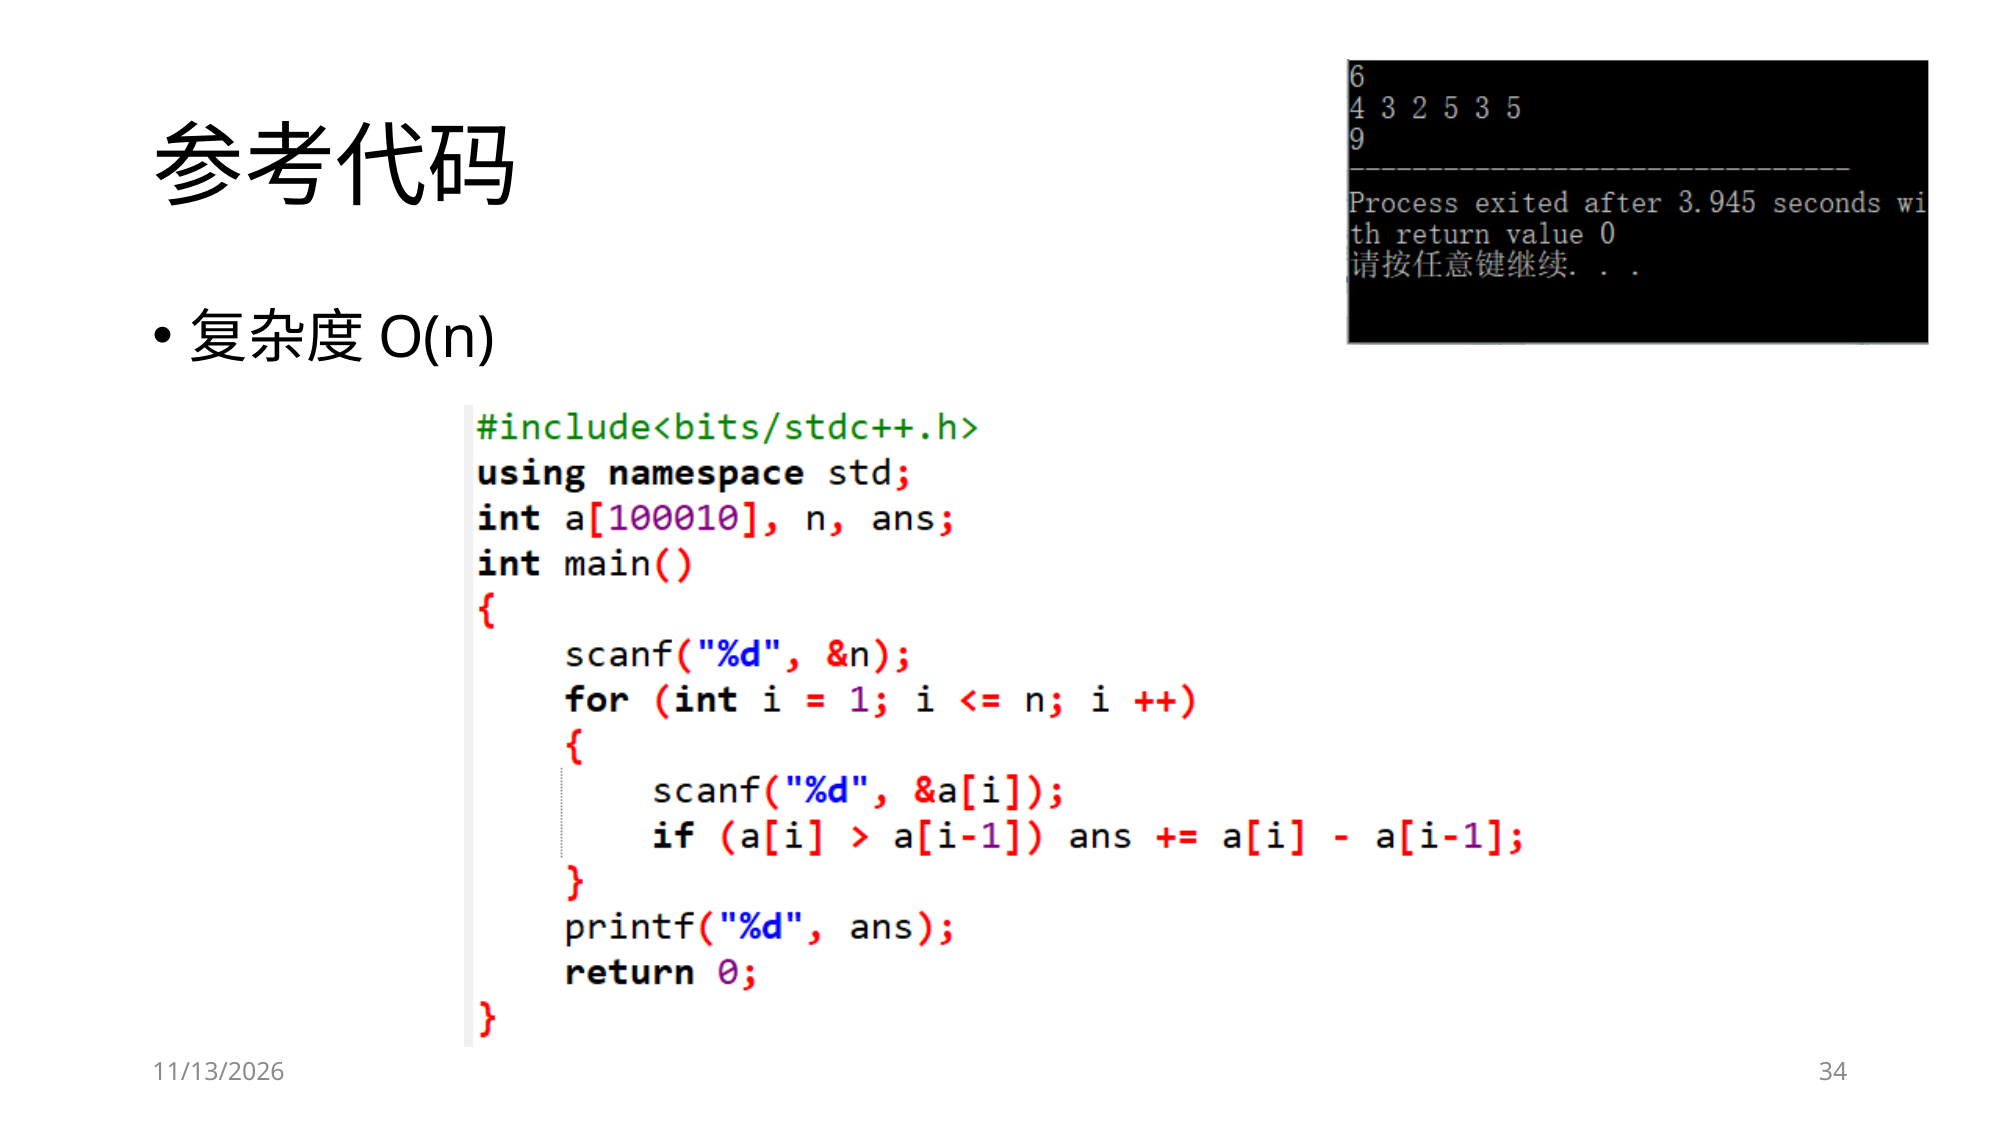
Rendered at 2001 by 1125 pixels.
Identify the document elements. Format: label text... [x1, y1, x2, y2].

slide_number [137, 1042, 588, 1103]
text_box 复杂度O(n) [137, 299, 1863, 1014]
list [464, 405, 1535, 1047]
title 参考代码 [137, 59, 1346, 278]
slide_number 34 [1412, 1042, 1863, 1103]
picture [1346, 59, 1929, 345]
